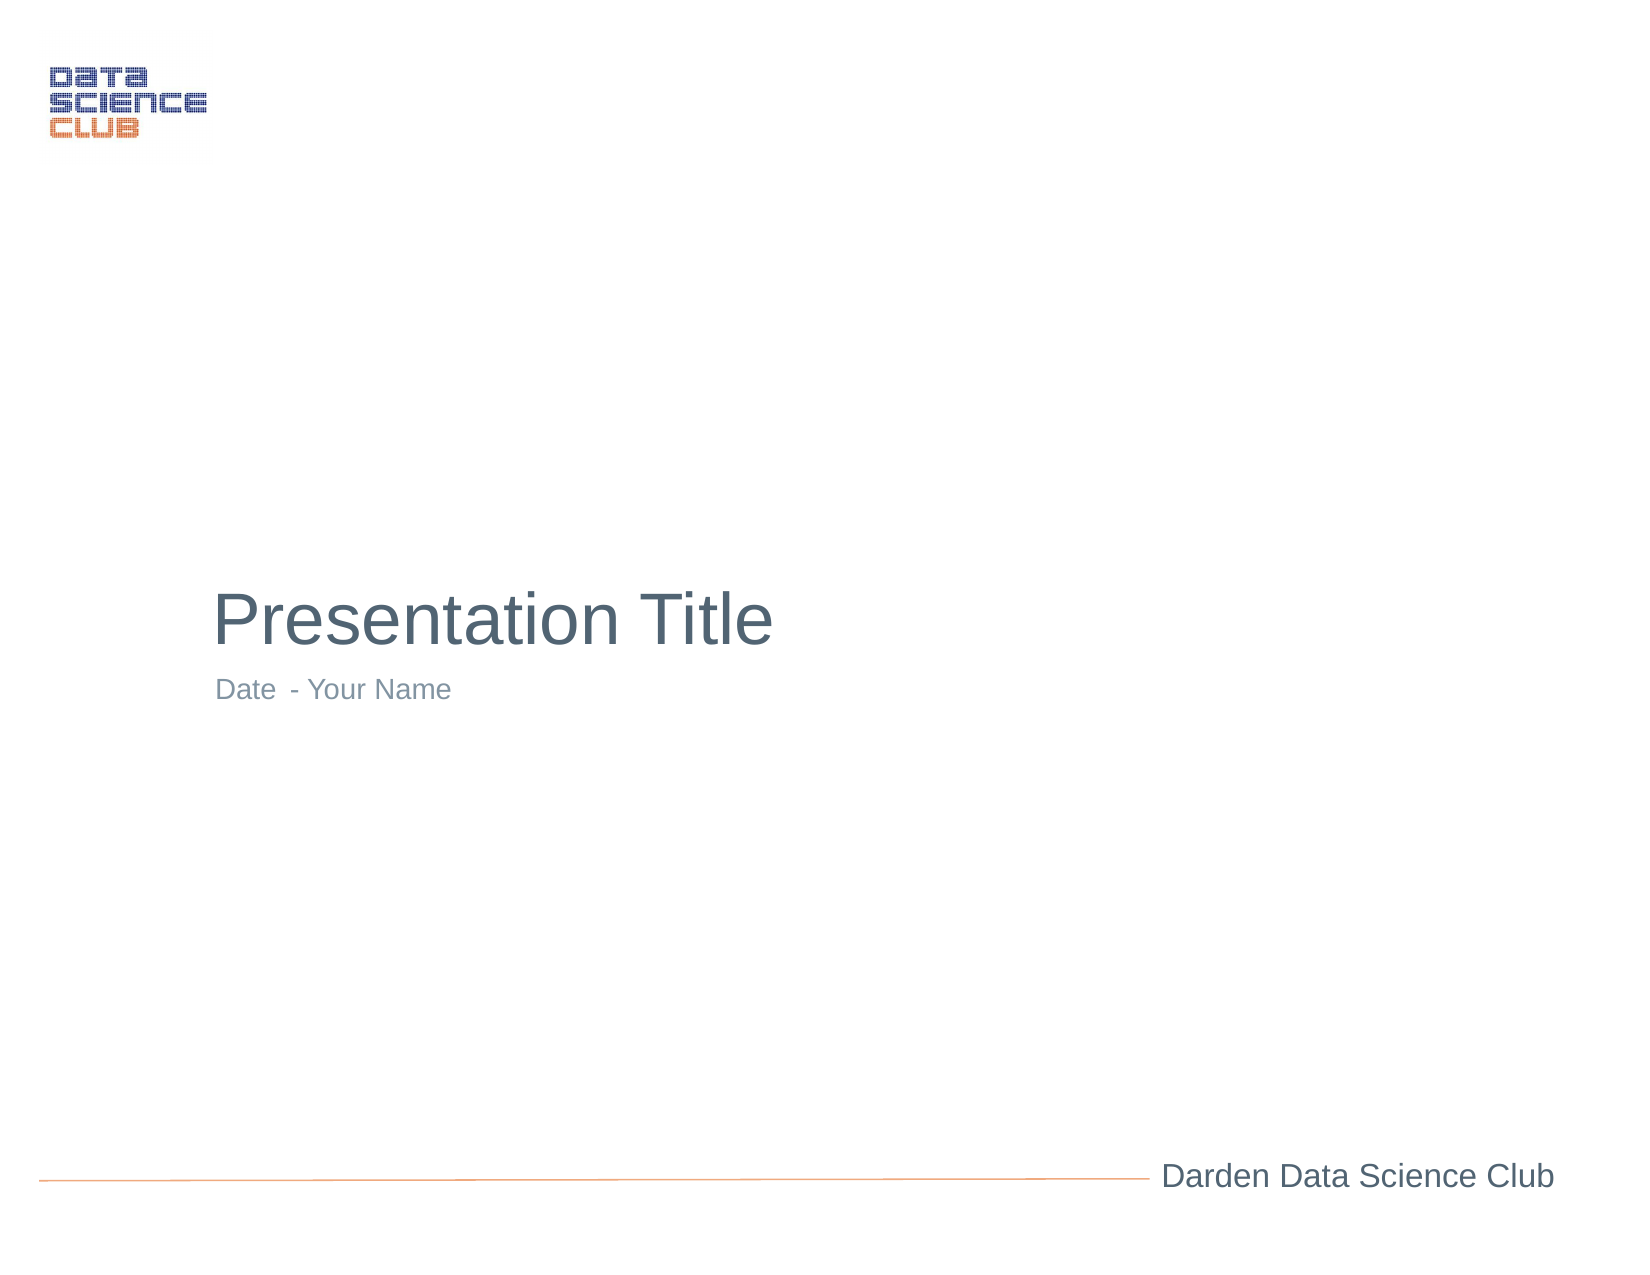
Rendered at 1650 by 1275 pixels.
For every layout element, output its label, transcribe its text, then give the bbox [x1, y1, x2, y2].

list Date - Your Name [212, 670, 1463, 707]
list Presentation Title [212, 570, 1463, 660]
picture [39, 30, 213, 165]
